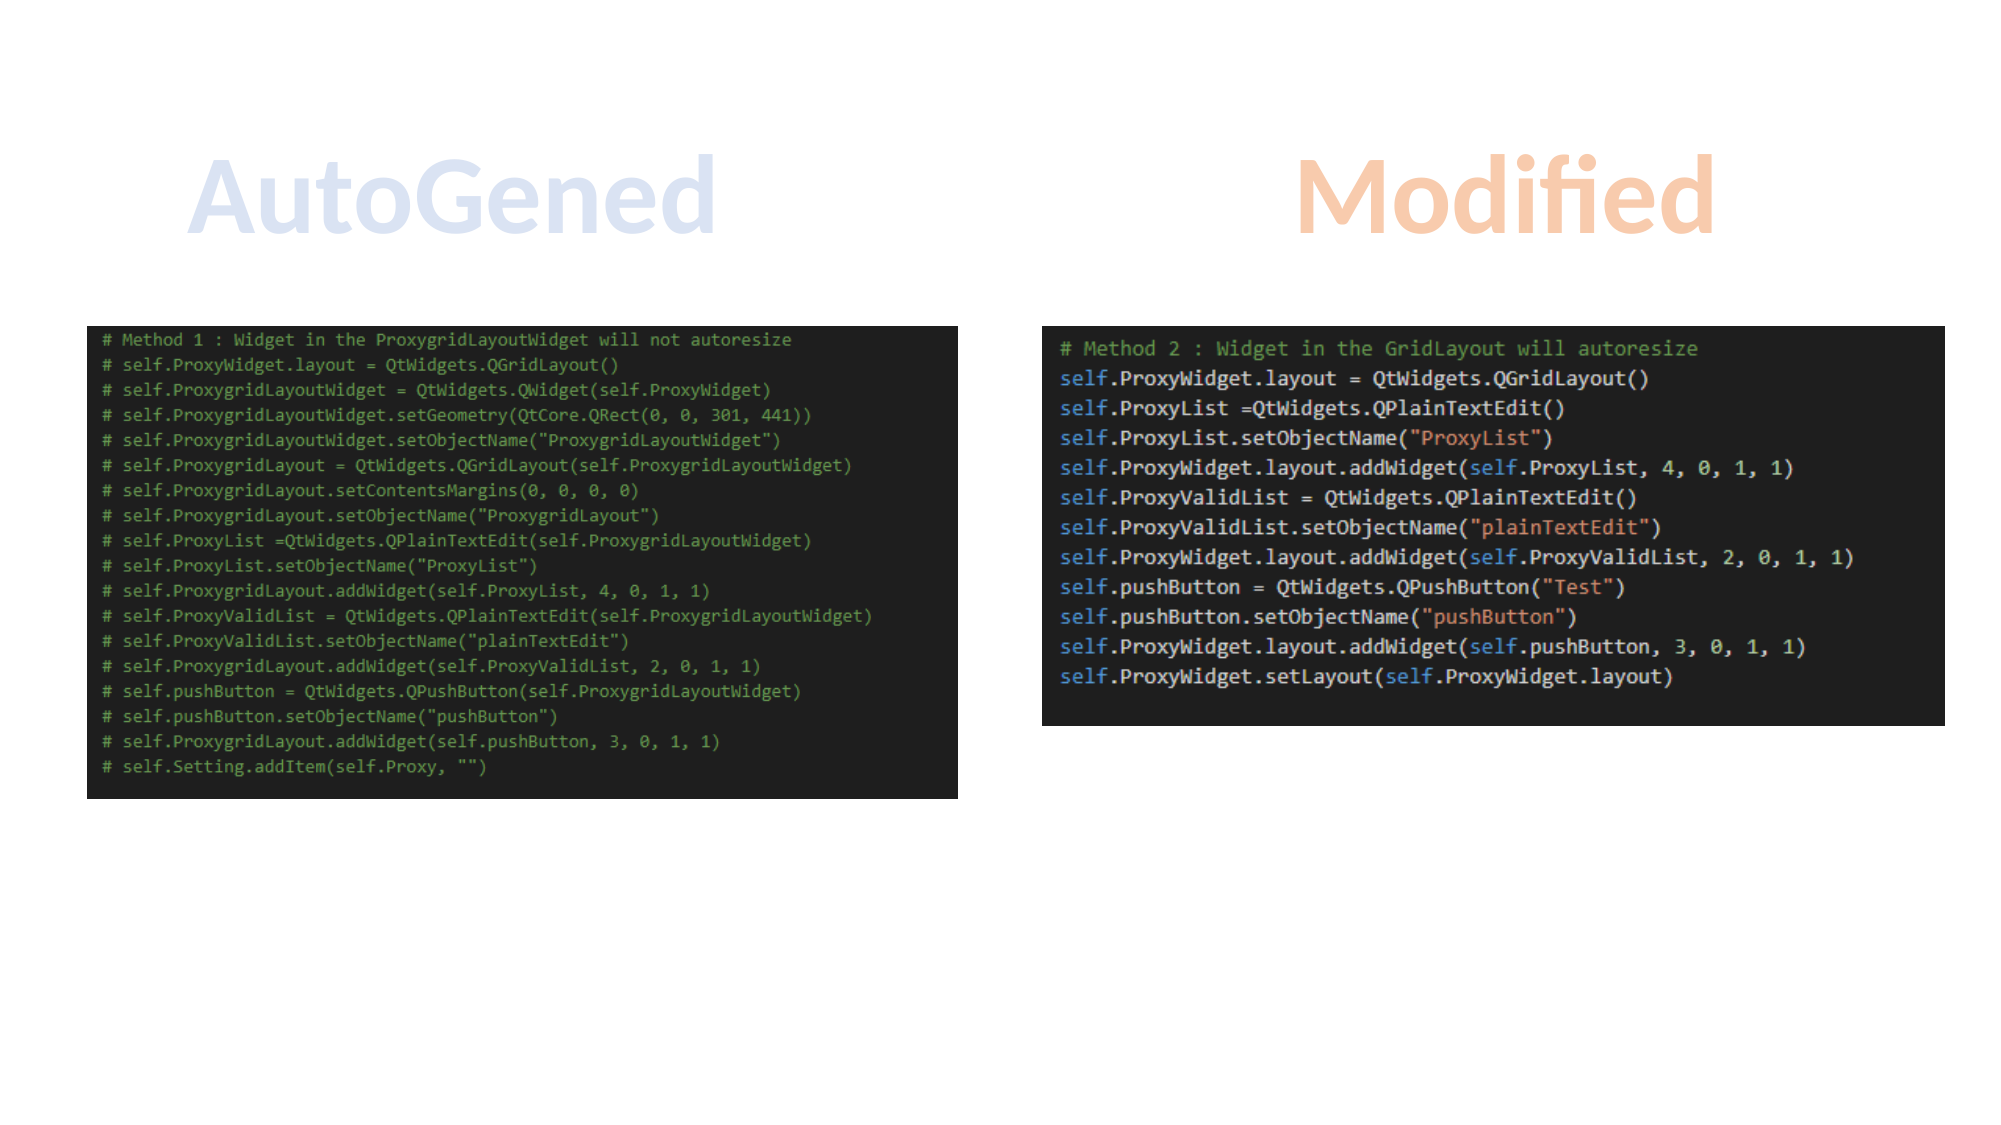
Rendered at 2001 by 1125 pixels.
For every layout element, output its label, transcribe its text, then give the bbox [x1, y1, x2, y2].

picture [1042, 326, 1945, 726]
picture [87, 326, 958, 799]
text_box Modified [1277, 113, 1735, 264]
text_box AutoGened [172, 113, 736, 264]
